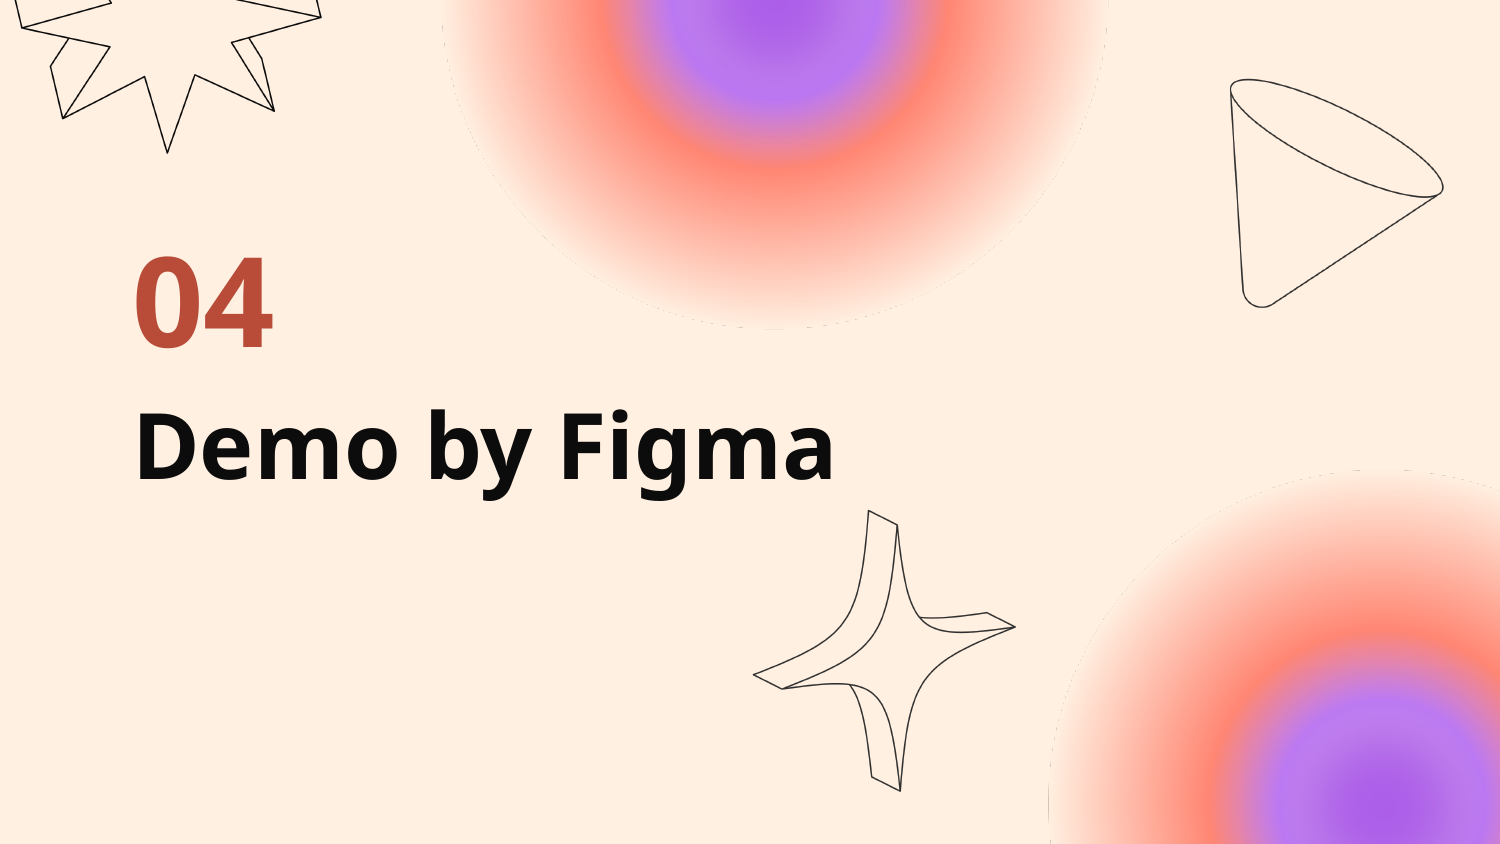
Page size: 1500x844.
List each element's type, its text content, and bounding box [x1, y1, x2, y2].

title 04 [116, 221, 421, 388]
title Demo by Figma [116, 341, 1383, 623]
picture [1163, 20, 1469, 320]
picture [1028, 464, 1500, 844]
picture [420, 0, 1130, 344]
picture [0, 0, 325, 159]
picture [749, 501, 1025, 795]
